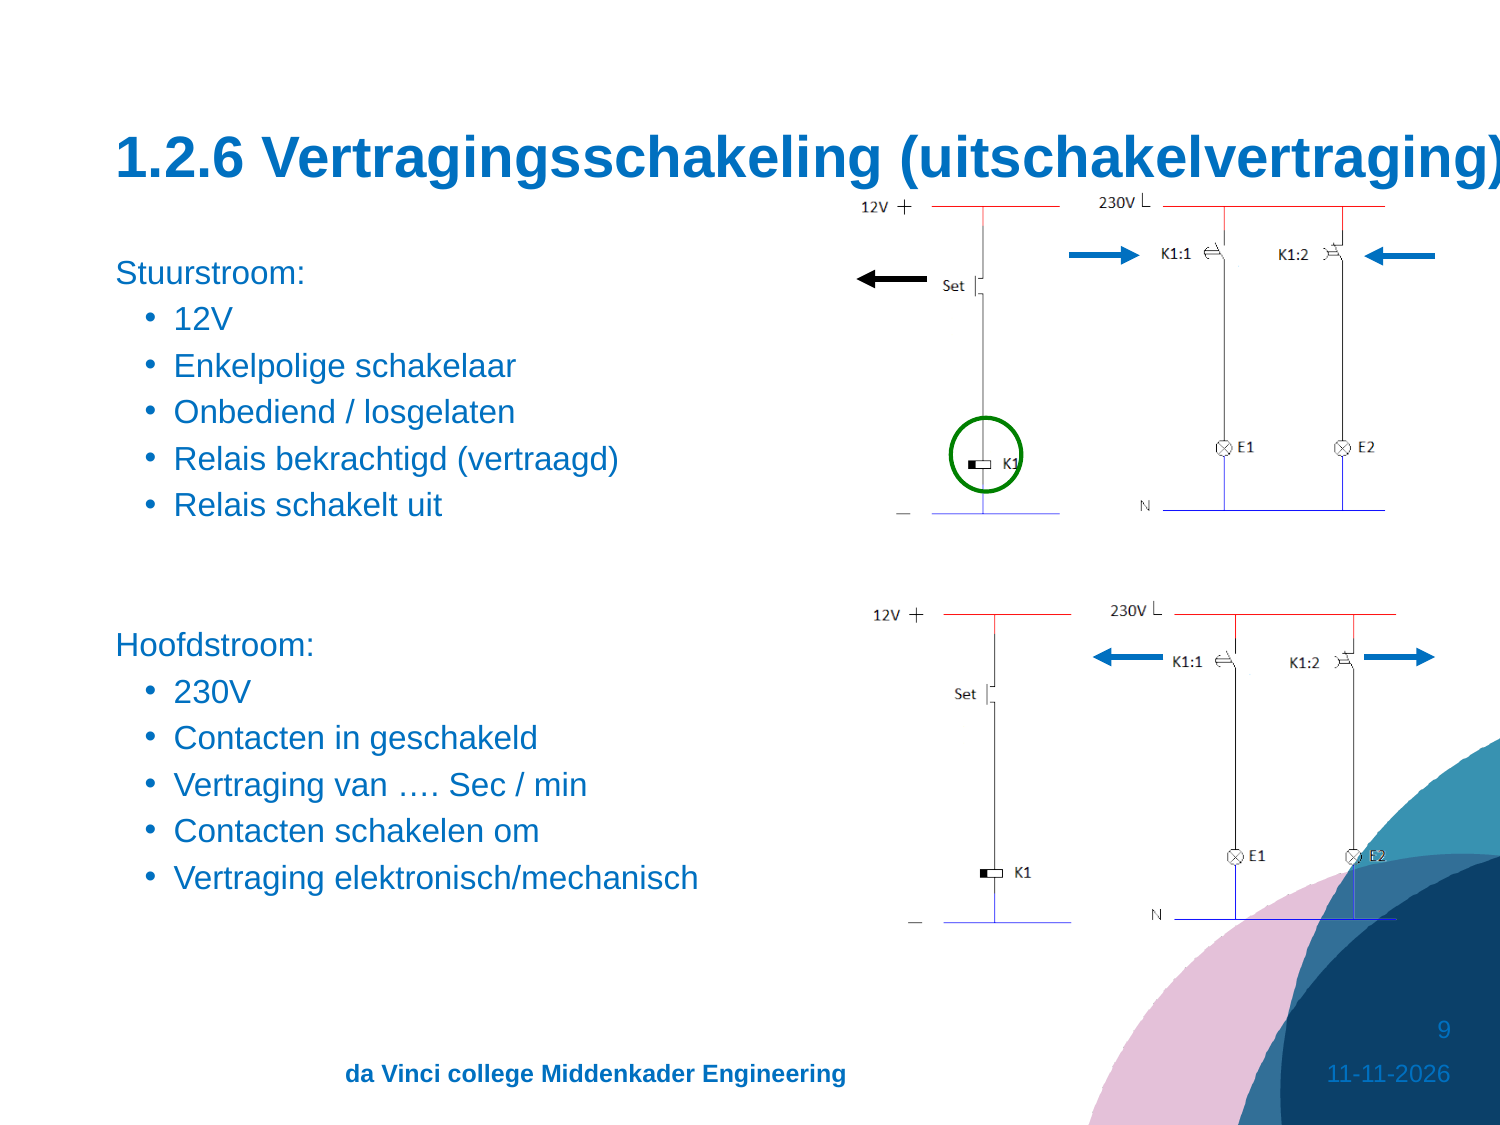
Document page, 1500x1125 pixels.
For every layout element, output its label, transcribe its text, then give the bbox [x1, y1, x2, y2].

picture [43, 727, 1500, 1125]
picture [832, 175, 1424, 542]
picture [844, 583, 1436, 950]
footer da Vinci college Middenkader Engineering [242, 1059, 951, 1103]
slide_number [1116, 1059, 1467, 1103]
title 1.2.6 Vertragingsschakeling (uitschakelvertraging) [100, 54, 1500, 197]
list Stuurstroom: 12V Enkelpolige schakelaar Onbediend / losgelaten Relais bekrachtigd (vertraagd) Relais schakelt uit Hoofdstroom: 230V Contacten in geschakeld Vertraging van …. Sec / min Contacten schakelen om Vertraging elektronisch/mechanisch [100, 243, 1483, 1059]
